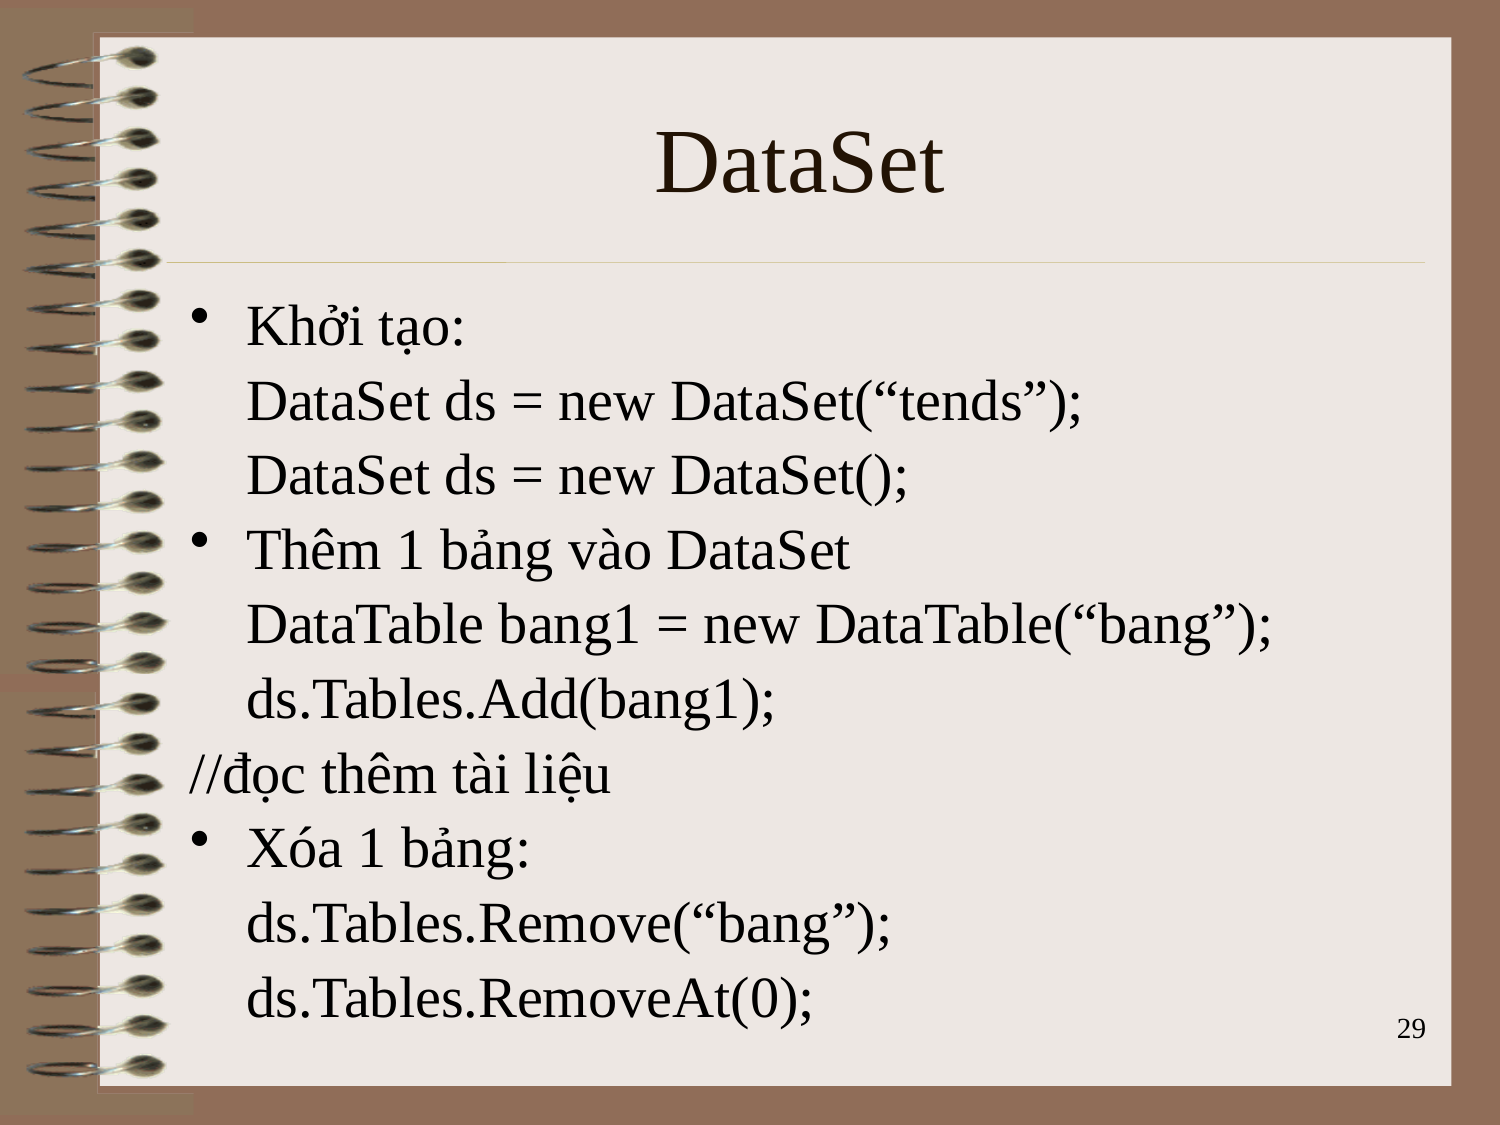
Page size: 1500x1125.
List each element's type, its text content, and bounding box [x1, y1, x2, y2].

picture [0, 8, 194, 674]
title DataSet [174, 62, 1425, 250]
slide_number 29 [1128, 1001, 1442, 1078]
picture [0, 692, 194, 1115]
list Khởi tạo: DataSet ds = new DataSet(“tends”); DataSet ds = new DataSet(); Thêm 1 bảng vào DataSet DataTable bang1 = new DataTable(“bang”); ds.Tables.Add(bang1); //đọc thêm tài liệu Xóa 1 bảng: ds.Tables.Remove(“bang”); ds.Tables.RemoveAt(0); [174, 287, 1438, 963]
